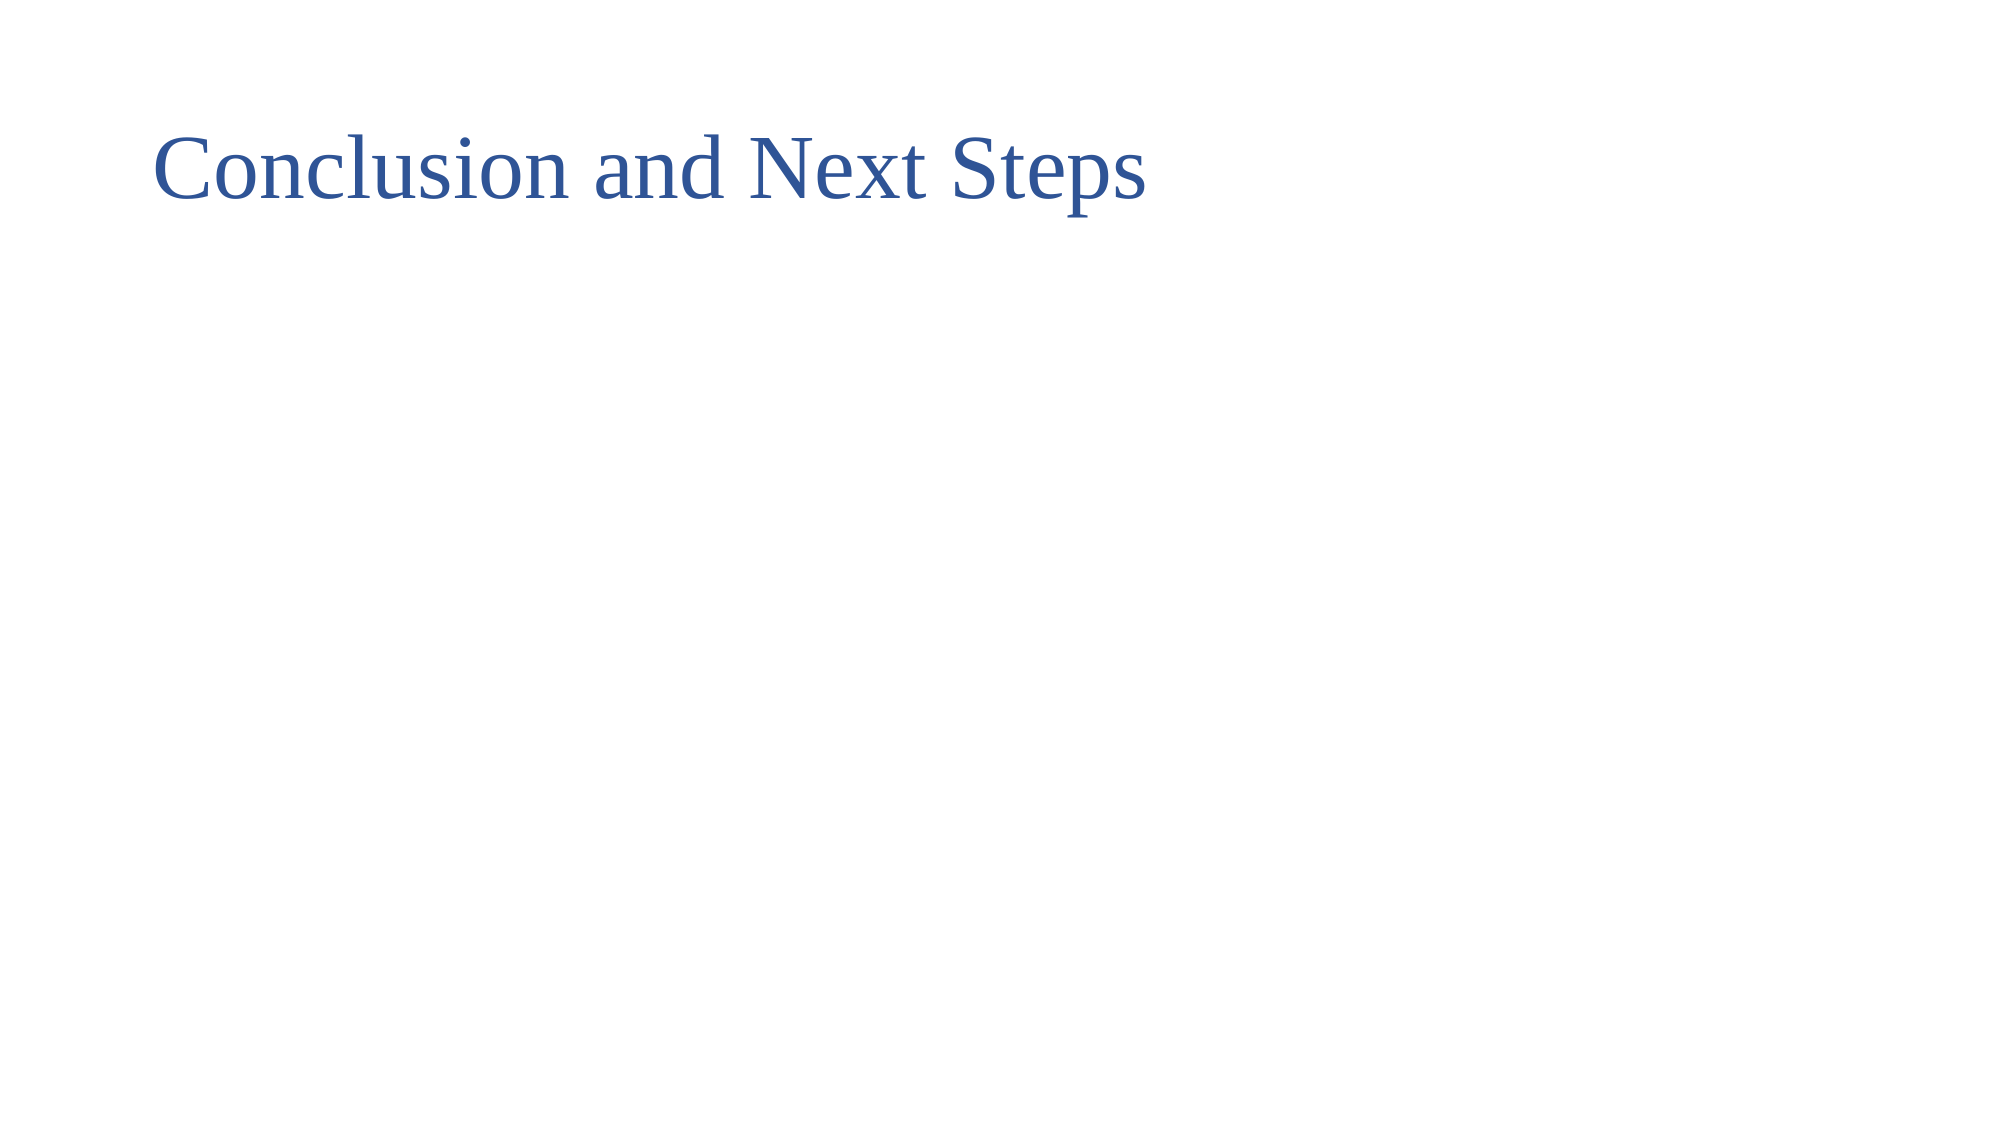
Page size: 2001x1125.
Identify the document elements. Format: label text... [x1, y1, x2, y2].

title Conclusion and Next Steps [137, 59, 1863, 278]
